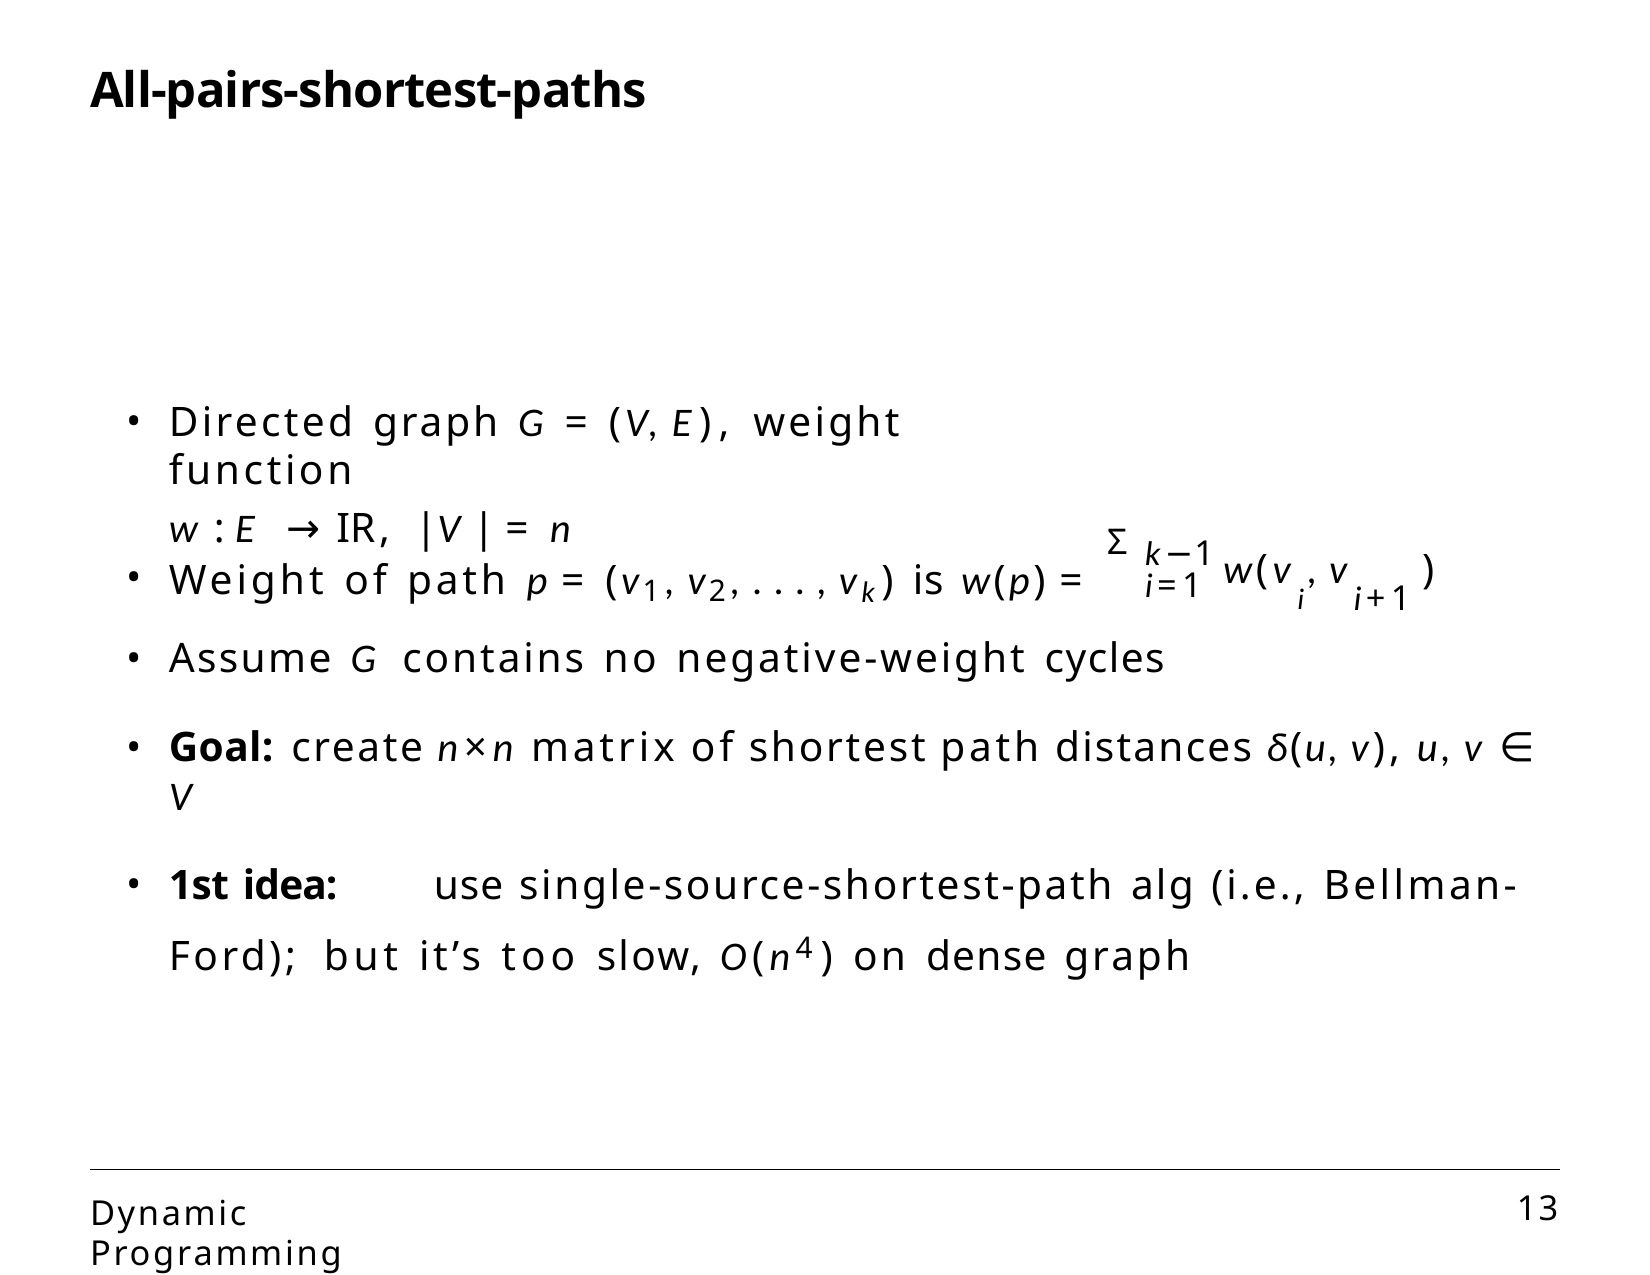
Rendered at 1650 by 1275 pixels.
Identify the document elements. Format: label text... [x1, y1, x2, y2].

text_box w(v , v ) [1221, 539, 1443, 592]
text_box Σ [1104, 517, 1148, 563]
slide_number 10 [1510, 1192, 1567, 1275]
text_box i i+1 [1295, 592, 1422, 621]
footer Dynamic Programming [87, 1192, 499, 1275]
text_box Directed graph G = (V, E), weight function w : E → IR, |V | = n [124, 384, 1083, 539]
title All-pairs-shortest-paths [87, 55, 735, 272]
text_box i=1 [1142, 561, 1215, 605]
text_box Assume G contains no negative-weight cycles Goal: create n×n matrix of shortest path distances δ(u, v), u, v ∈ V 1st idea: use single-source-shortest-path alg (i.e., Bellman-Ford); but it’s too slow, O(n4) on dense graph [122, 629, 1565, 982]
text_box k−1 [1142, 529, 1217, 573]
text_box Weight of path p = (v1, v2, . . . , vk) is w(p) = [119, 539, 1102, 608]
